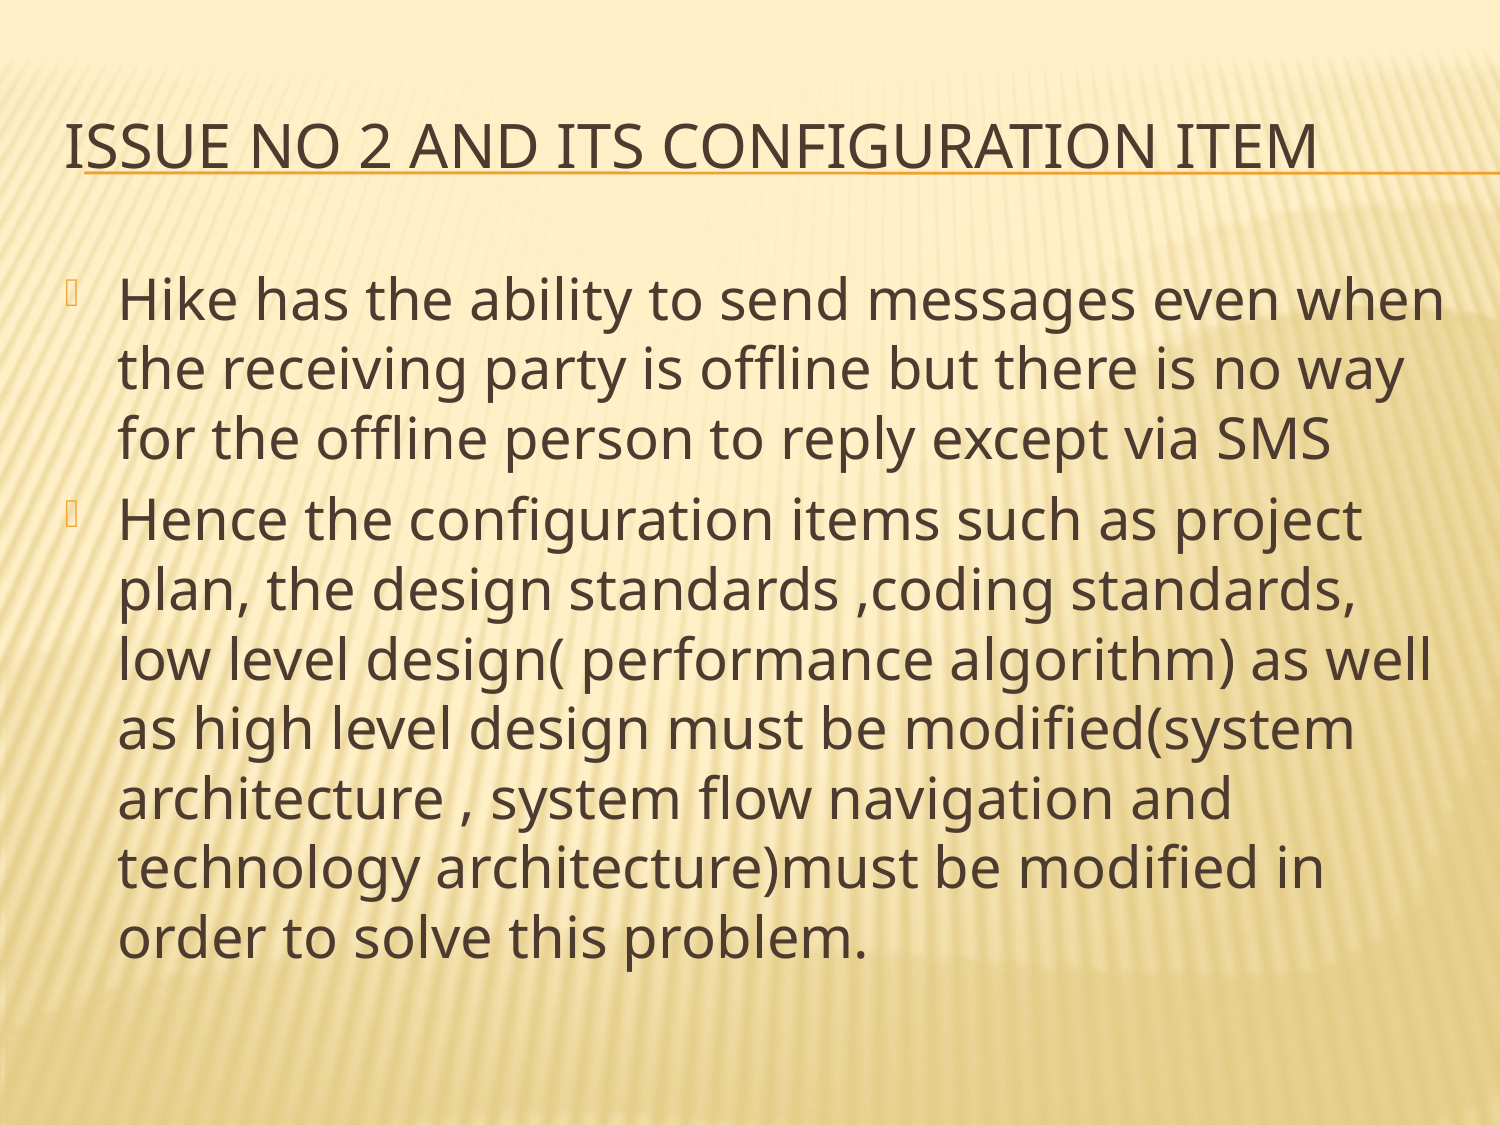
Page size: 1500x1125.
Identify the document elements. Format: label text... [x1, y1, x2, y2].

title Issue no 2 and its configuration item [50, 75, 1475, 213]
list Hike has the ability to send messages even when the receiving party is offline but there is no way for the offline person to reply except via SMS Hence the configuration items such as project plan, the design standards ,coding standards, low level design( performance algorithm) as well as high level design must be modified(system architecture , system flow navigation and technology architecture)must be modified in order to solve this problem. [50, 254, 1475, 998]
